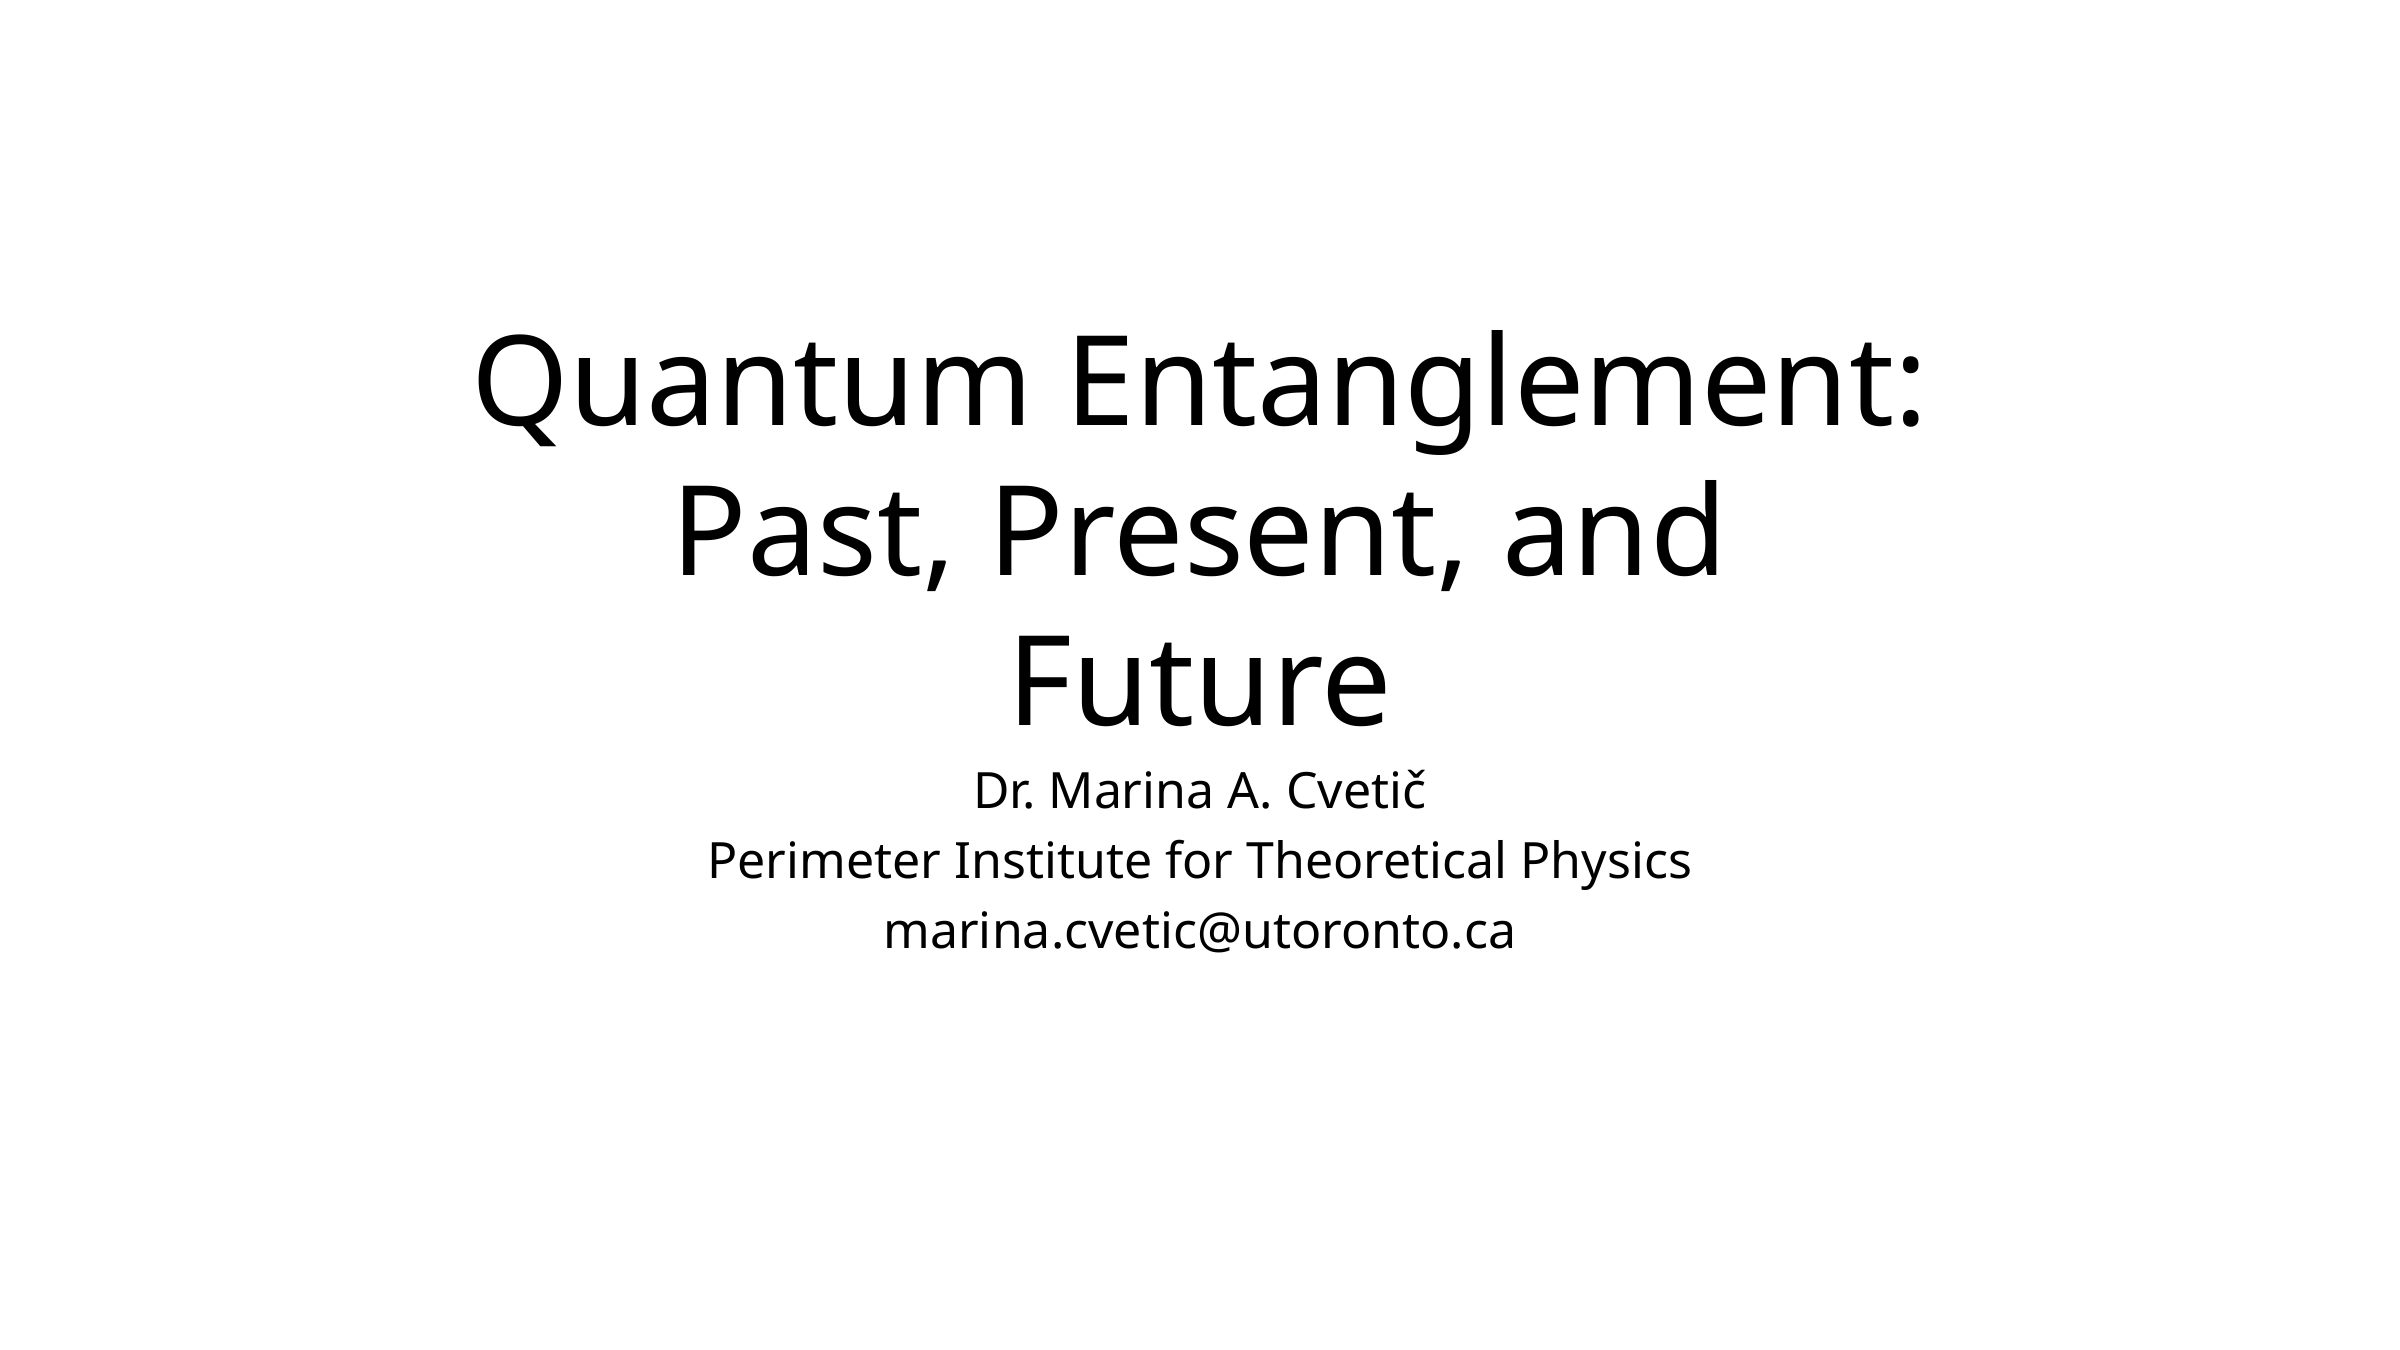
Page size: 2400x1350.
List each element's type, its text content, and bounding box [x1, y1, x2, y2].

subtitle Dr. Marina A. Cvetič Perimeter Institute for Theoretical Physics marina.cvetic@utoronto.ca [450, 750, 1950, 1023]
title Quantum Entanglement: Past, Present, and Future [450, 329, 1950, 721]
